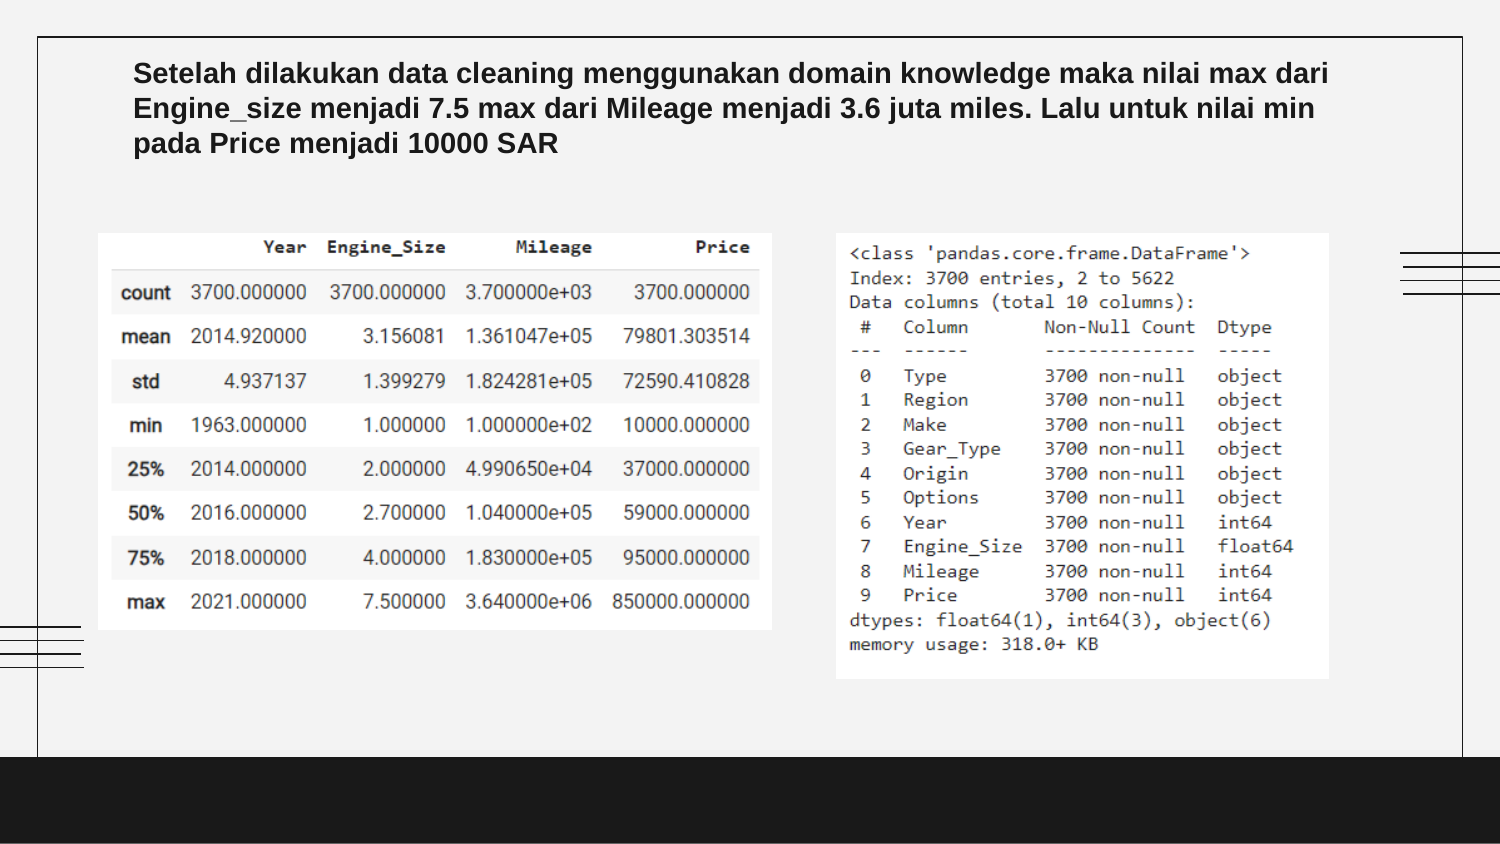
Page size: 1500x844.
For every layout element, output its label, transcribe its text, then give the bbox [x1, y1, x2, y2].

title Setelah dilakukan data cleaning menggunakan domain knowledge maka nilai max dari Engine_size menjadi 7.5 max dari Mileage menjadi 3.6 juta miles. Lalu untuk nilai min pada Price menjadi 10000 SAR [118, 39, 1382, 200]
picture [836, 233, 1330, 679]
picture [98, 233, 772, 630]
